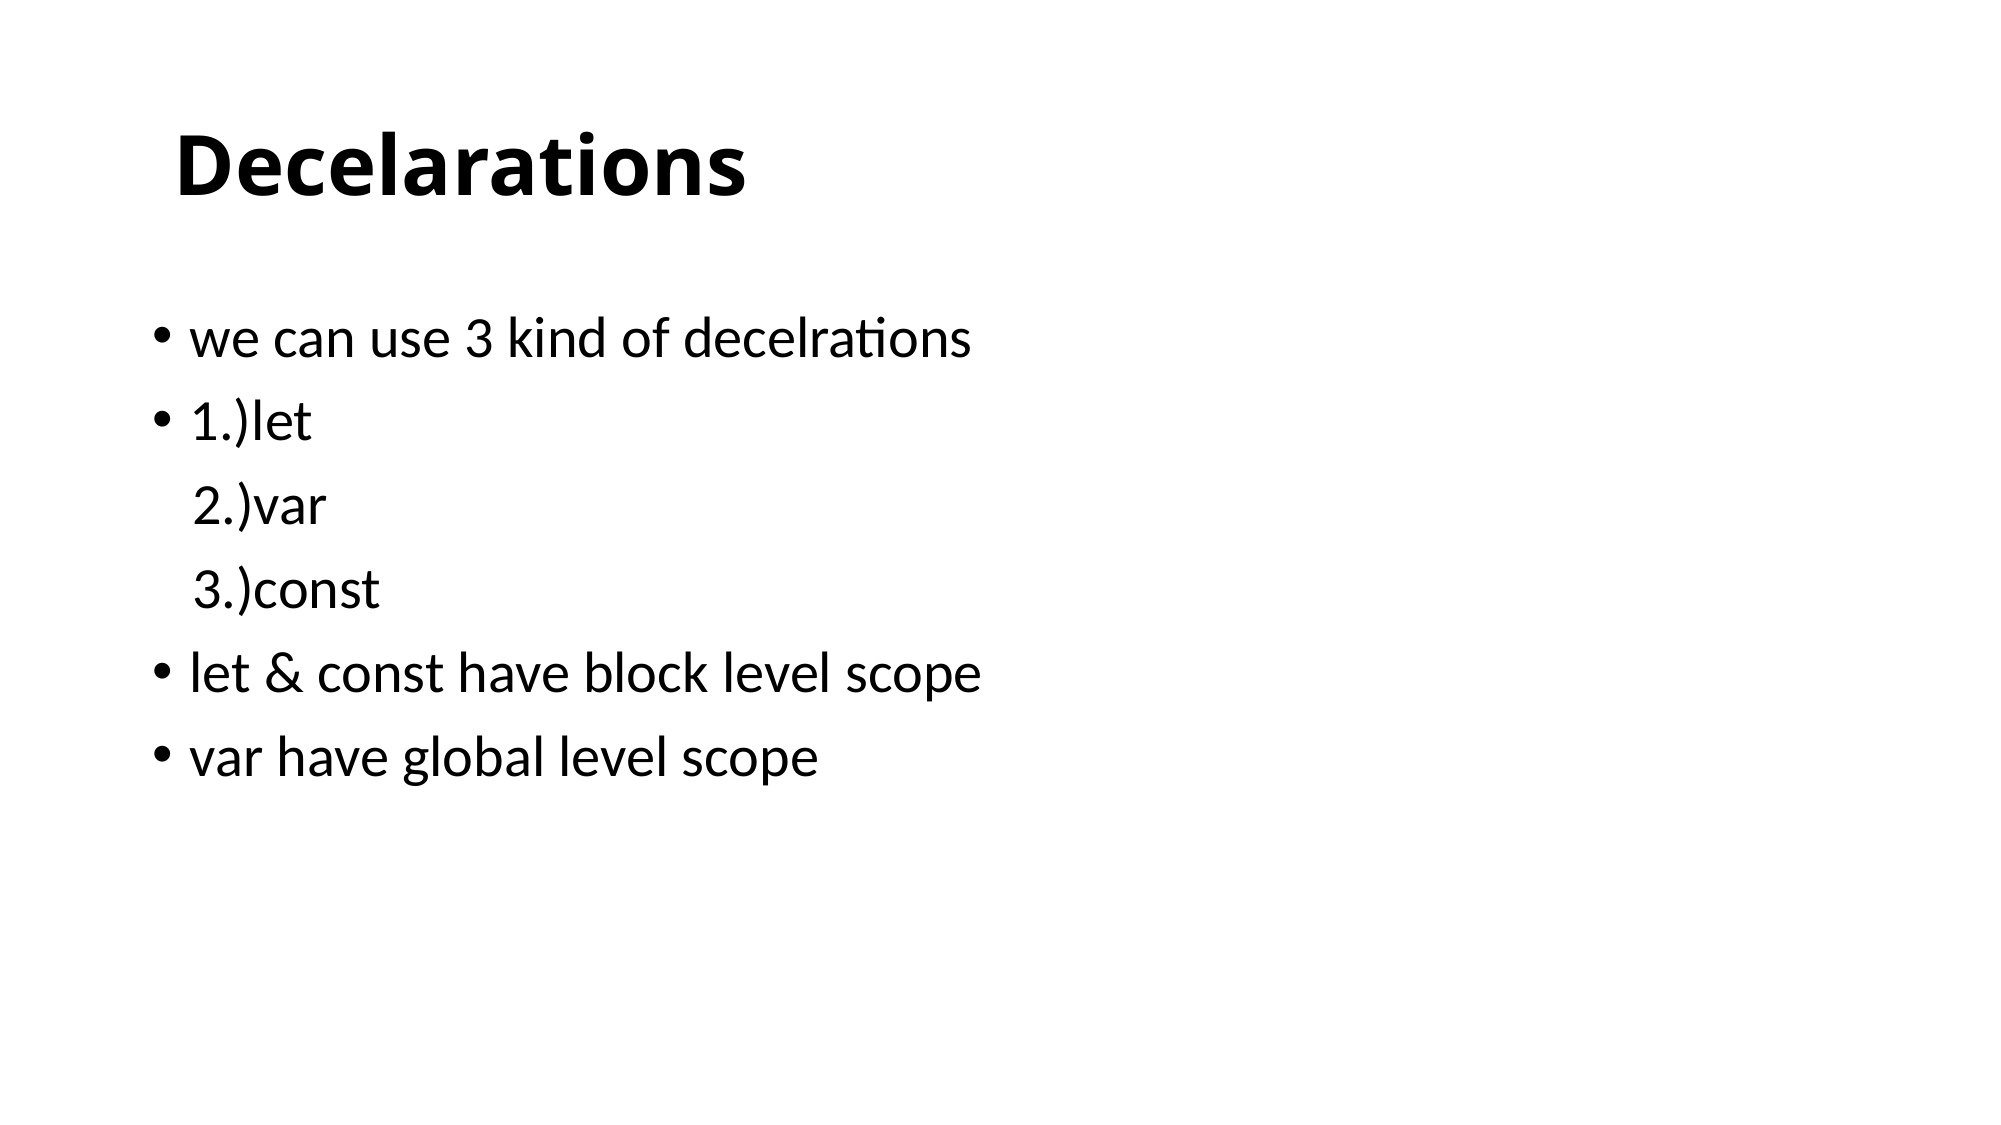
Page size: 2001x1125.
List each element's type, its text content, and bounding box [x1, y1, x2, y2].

text_box we can use 3 kind of decelrations 1.)let 2.)var 3.)const let & const have block level scope var have global level scope [137, 299, 1863, 1013]
text_box Decelarations [137, 59, 1863, 278]
